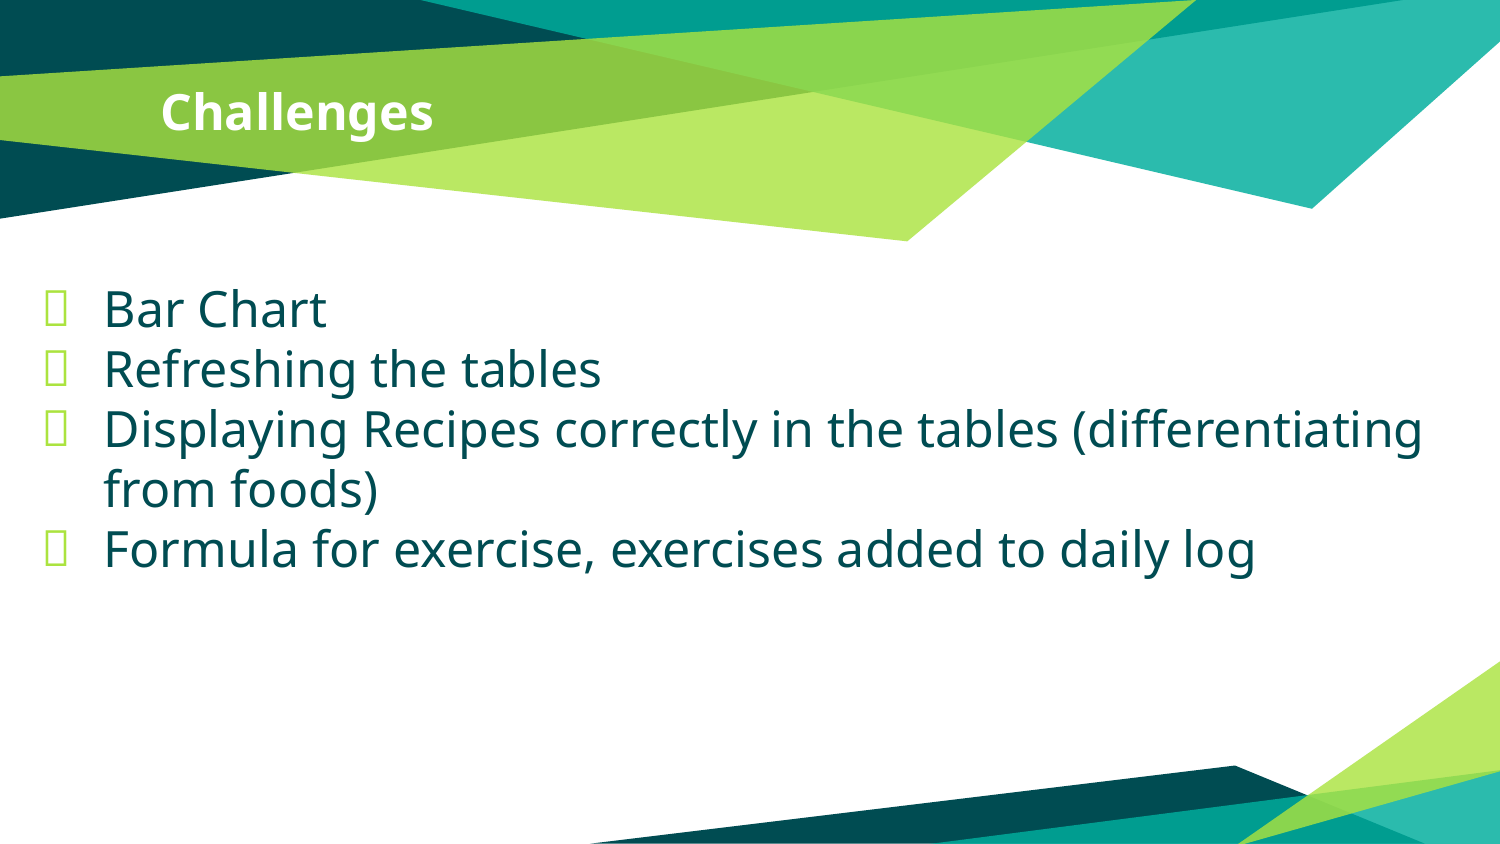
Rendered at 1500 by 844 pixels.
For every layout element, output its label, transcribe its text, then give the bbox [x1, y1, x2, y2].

title Challenges [145, 65, 1355, 206]
list Bar Chart Refreshing the tables Displaying Recipes correctly in the tables (differentiating from foods) Formula for exercise, exercises added to daily log [13, 262, 1471, 808]
